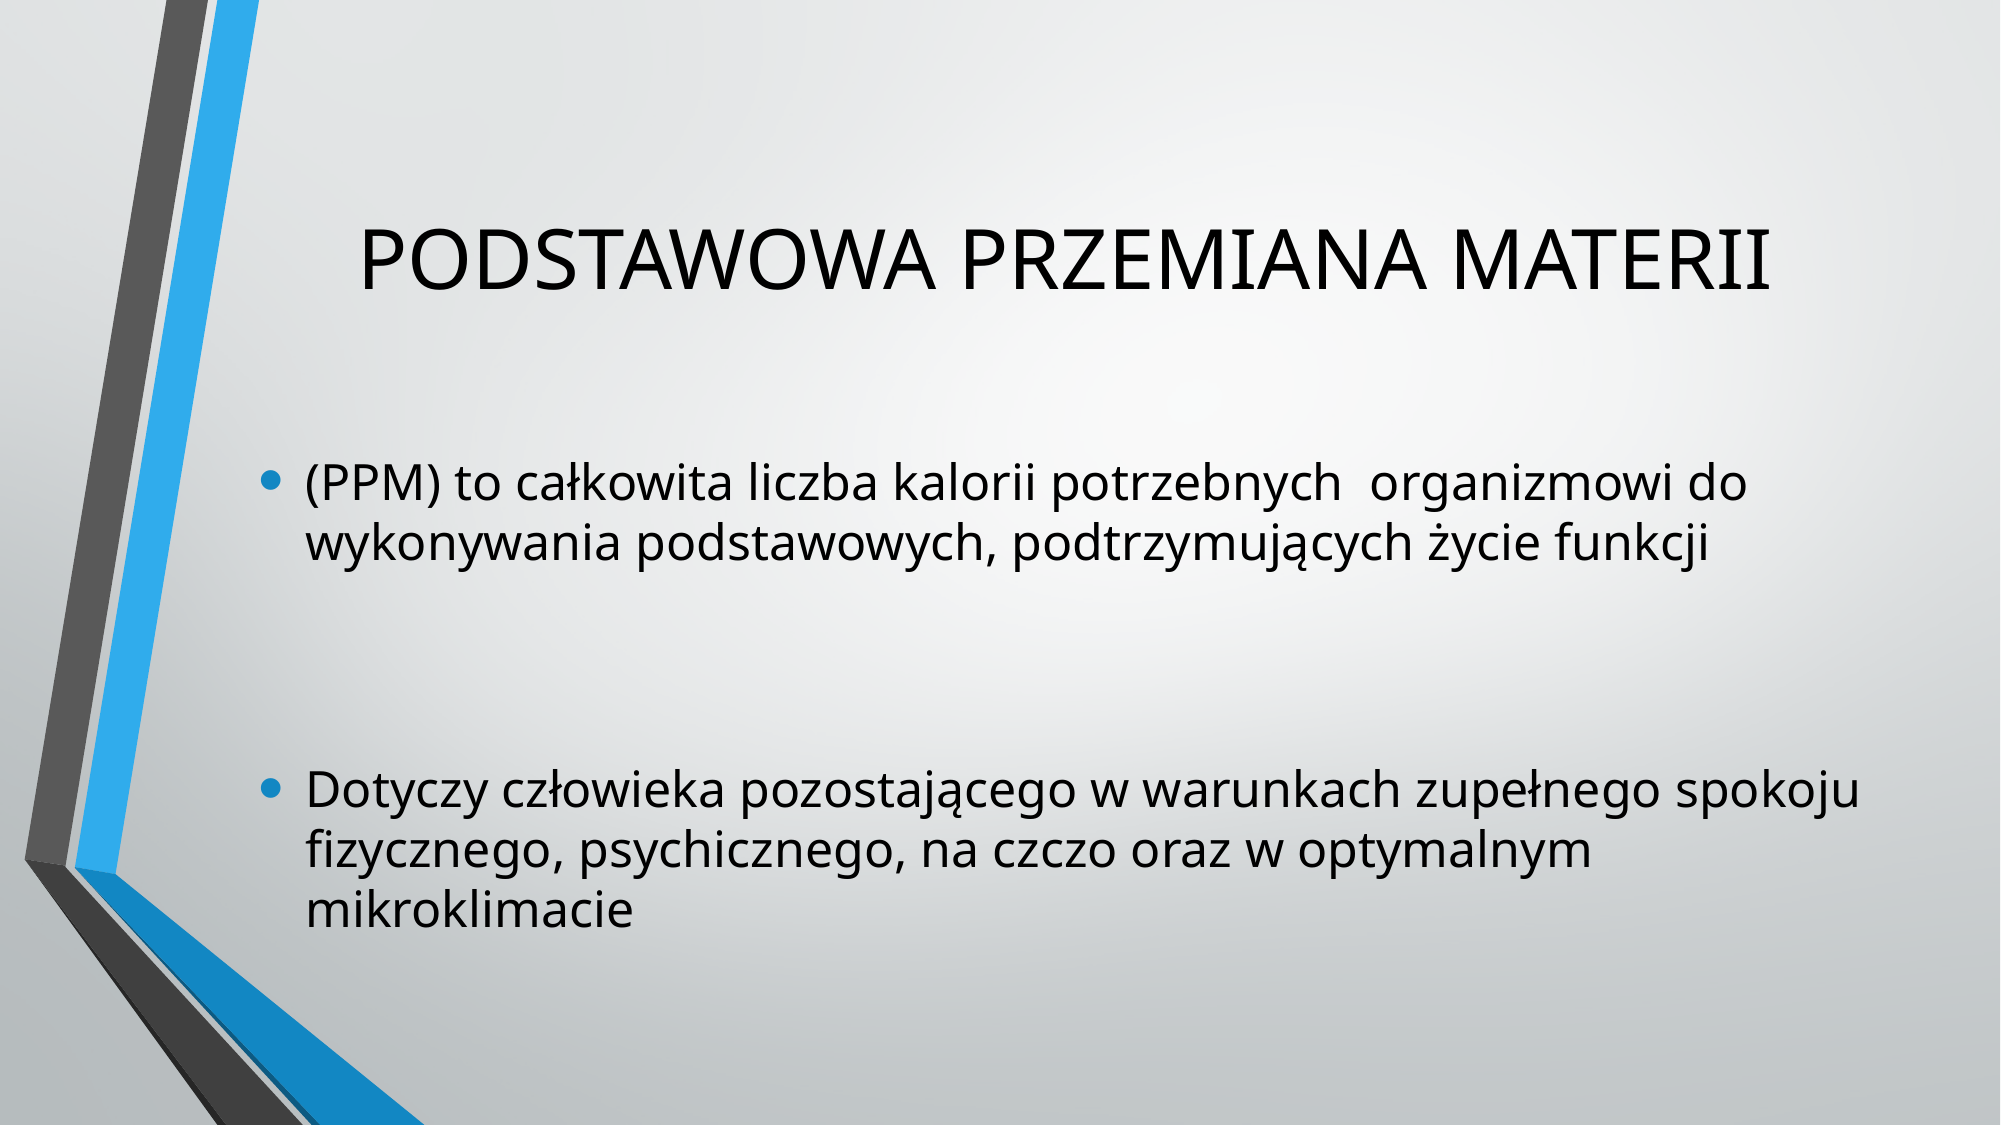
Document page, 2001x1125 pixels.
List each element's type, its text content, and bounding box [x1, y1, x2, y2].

title PODSTAWOWA PRZEMIANA MATERII [243, 112, 1887, 400]
list (PPM) to całkowita liczba kalorii potrzebnych organizmowi do wykonywania podstawowych, podtrzymujących życie funkcji Dotyczy człowieka pozostającego w warunkach zupełnego spokoju fizycznego, psychicznego, na czczo oraz w optymalnym mikroklimacie [243, 437, 1887, 950]
